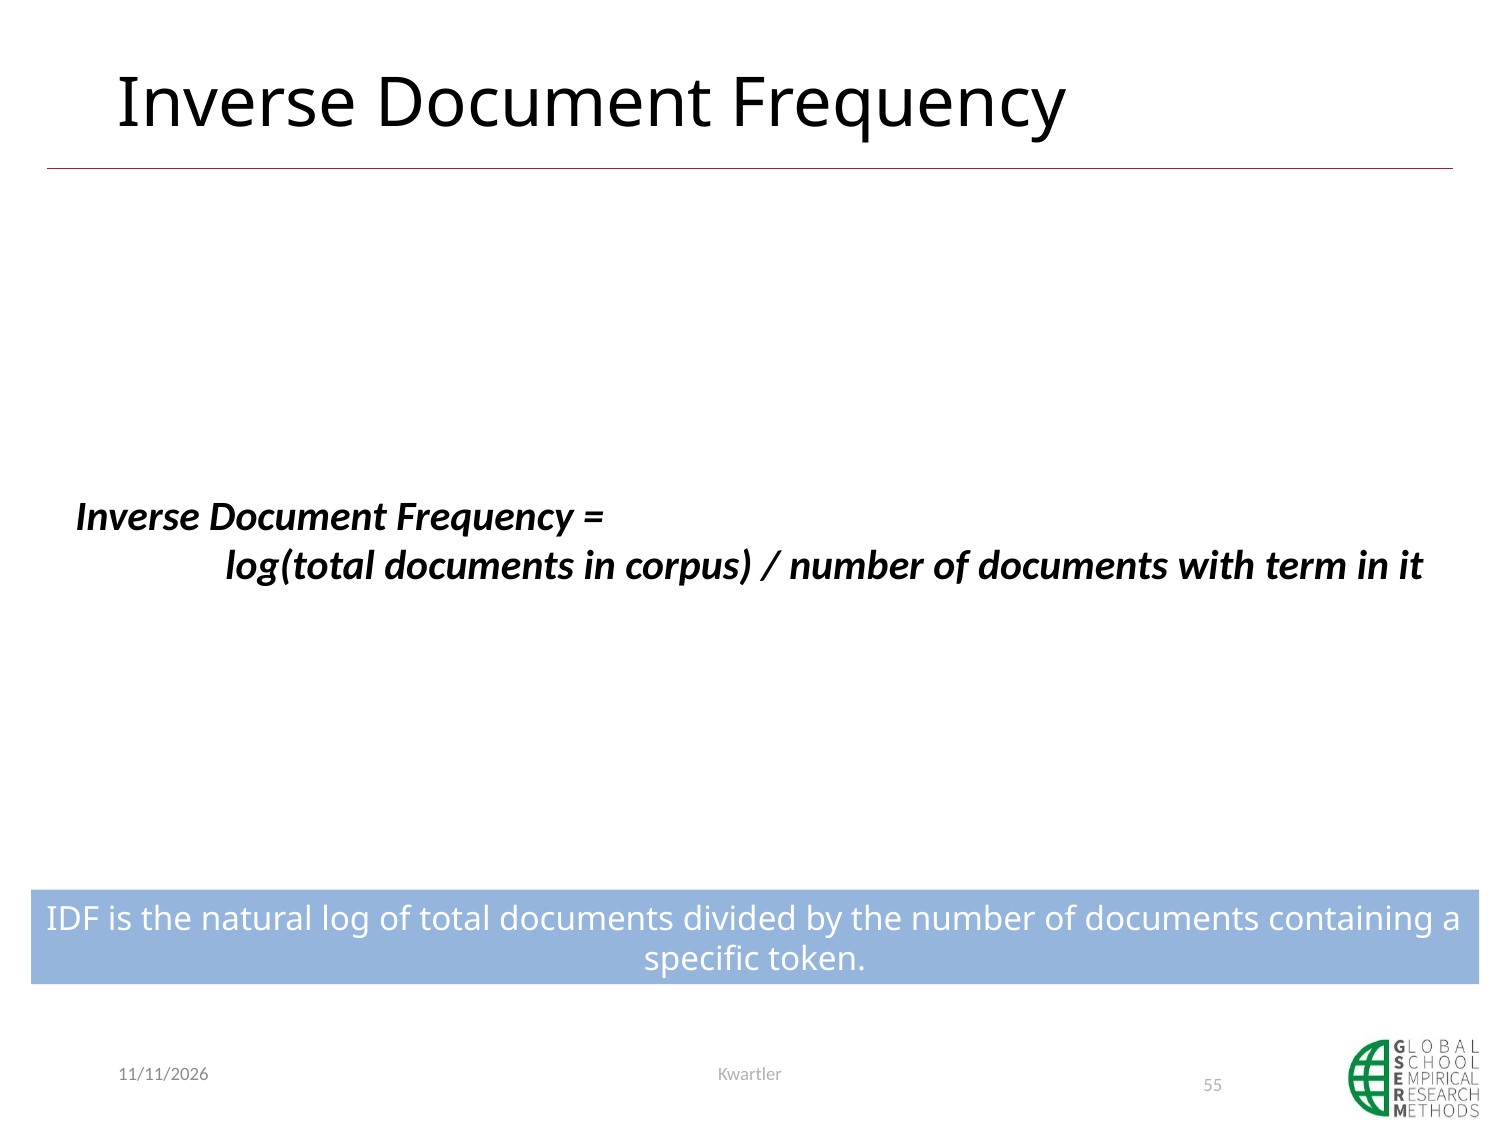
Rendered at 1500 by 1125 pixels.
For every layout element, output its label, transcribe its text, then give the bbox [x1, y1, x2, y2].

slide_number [103, 1042, 441, 1103]
text_box IDF is the natural log of total documents divided by the number of documents containing a specific token. [31, 889, 1480, 985]
title Inverse Document Frequency [103, 59, 1397, 157]
picture [1342, 1031, 1500, 1120]
slide_number 55 [1188, 1042, 1330, 1103]
footer Kwartler [496, 1042, 1004, 1103]
text_box Inverse Document Frequency = log(total documents in corpus) / number of documents with term in it [60, 480, 1440, 596]
